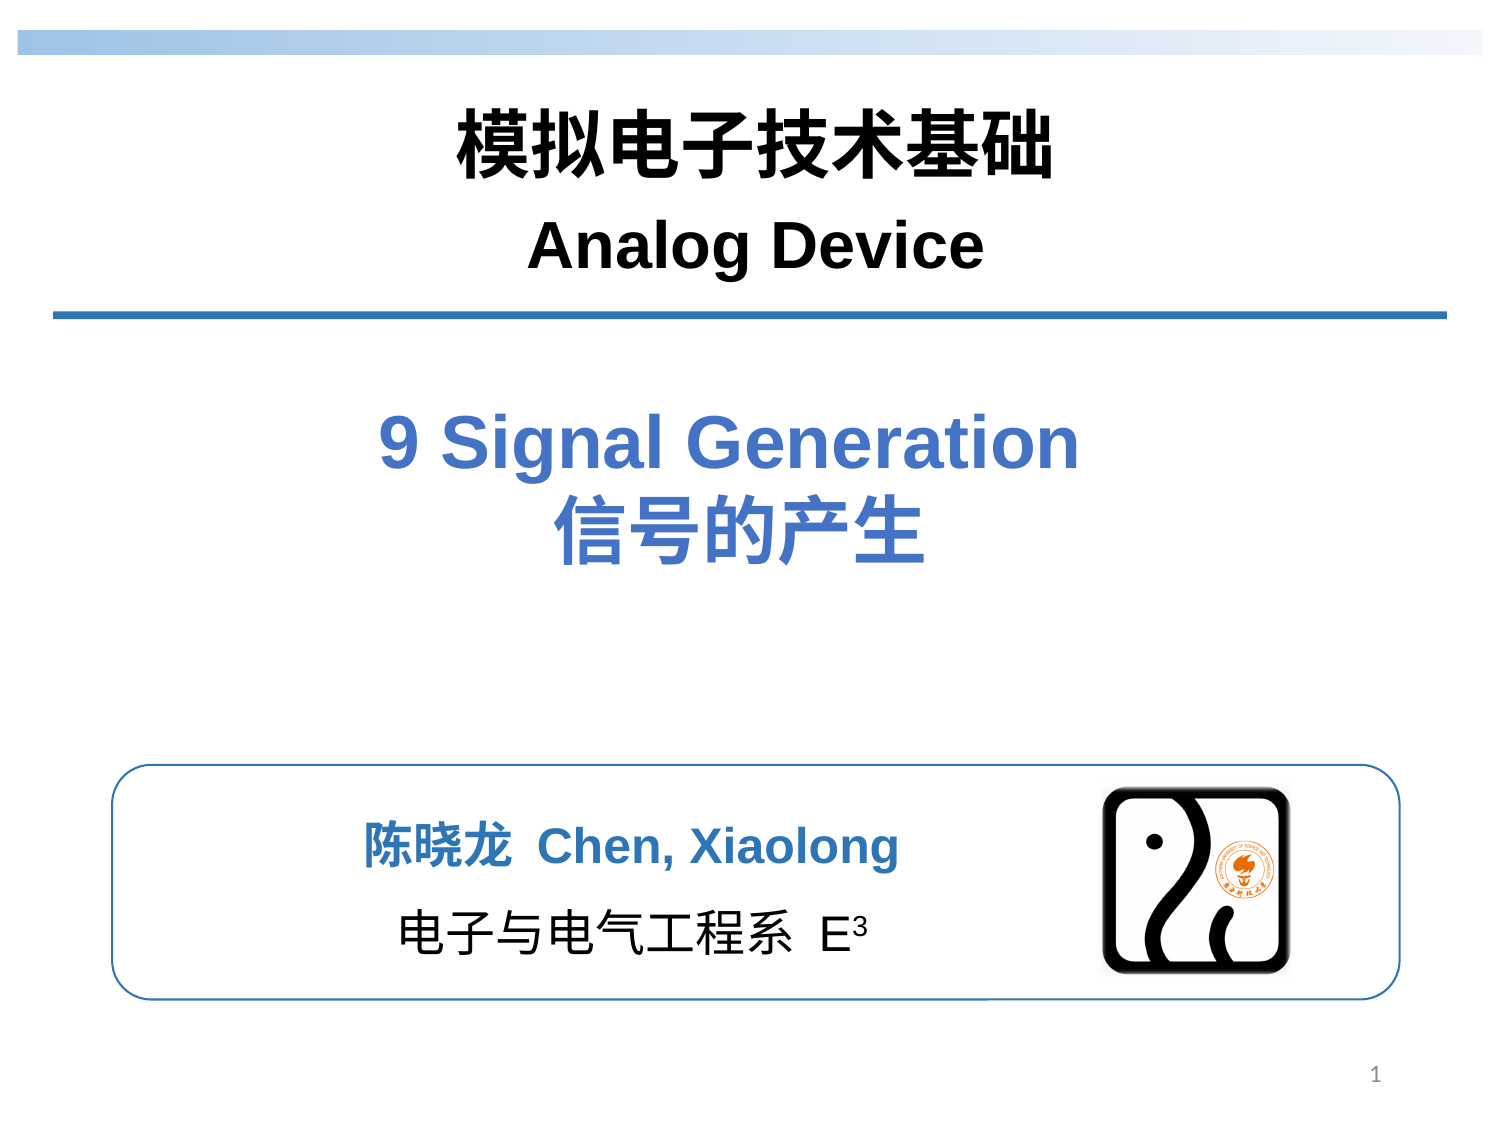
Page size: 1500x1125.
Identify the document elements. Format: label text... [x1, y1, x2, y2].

text_box [111, 763, 1401, 1001]
text_box 9 Signal Generation 信号的产生 [40, 386, 1440, 582]
text_box Analog Device [112, 194, 1400, 290]
slide_number 1 [1059, 1042, 1397, 1103]
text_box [1096, 783, 1294, 979]
text_box 模拟电子技术基础 [112, 90, 1400, 194]
text_box [52, 310, 1448, 320]
text_box [17, 30, 1483, 55]
